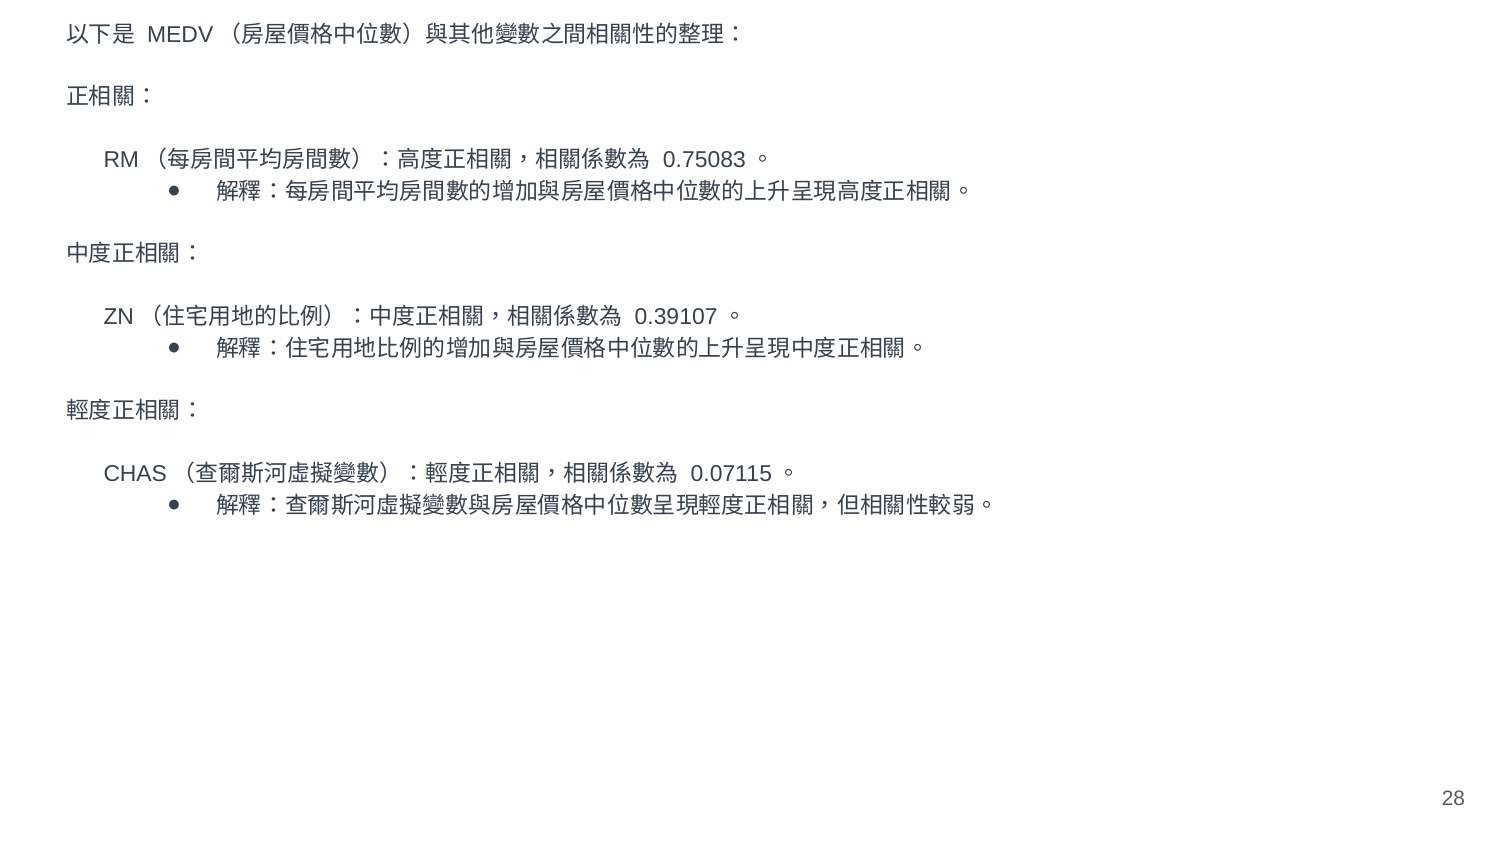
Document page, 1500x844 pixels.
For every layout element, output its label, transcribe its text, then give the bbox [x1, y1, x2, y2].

list 以下是 MEDV（房屋價格中位數）與其他變數之間相關性的整理： 正相關： RM（每房間平均房間數）：高度正相關，相關係數為 0.75083。 解釋：每房間平均房間數的增加與房屋價格中位數的上升呈現高度正相關。 中度正相關： ZN（住宅用地的比例）：中度正相關，相關係數為 0.39107。 解釋：住宅用地比例的增加與房屋價格中位數的上升呈現中度正相關。 輕度正相關： CHAS（查爾斯河虛擬變數）：輕度正相關，相關係數為 0.07115。 解釋：查爾斯河虛擬變數與房屋價格中位數呈現輕度正相關，但相關性較弱。 [51, 0, 1449, 750]
slide_number ‹#› [1389, 764, 1480, 830]
